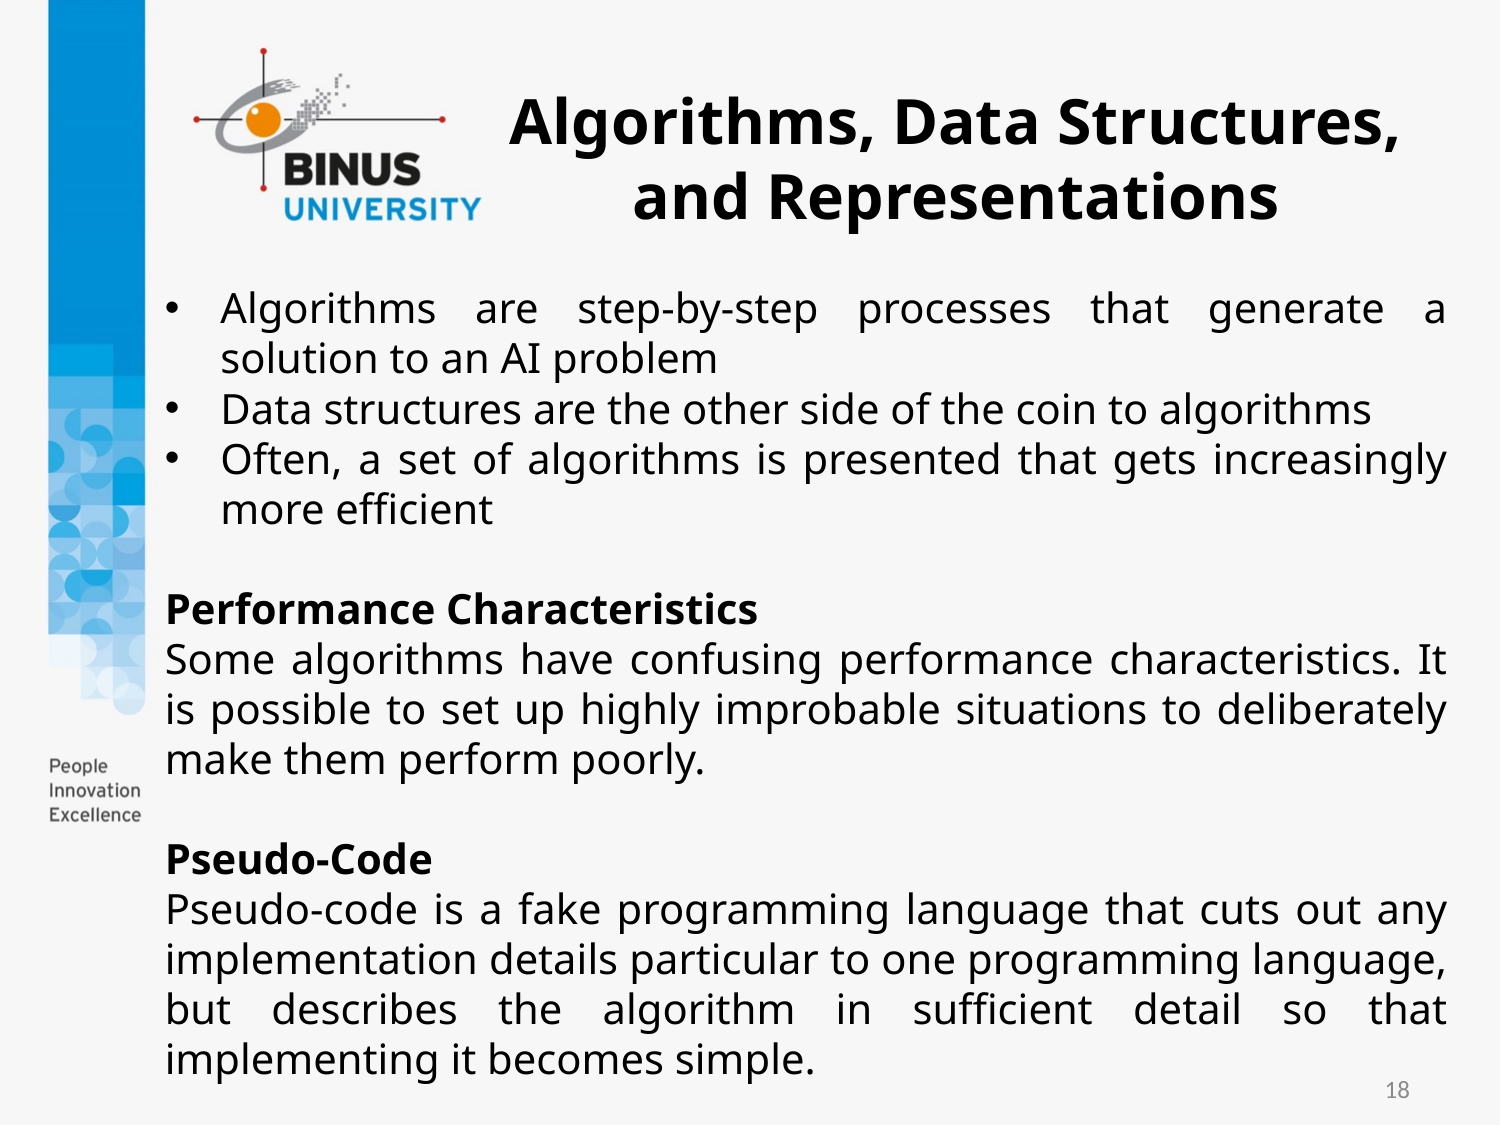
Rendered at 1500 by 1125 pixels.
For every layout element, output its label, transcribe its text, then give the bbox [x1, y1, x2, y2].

picture [0, 0, 1500, 845]
text_box Algorithms are step-by-step processes that generate a solution to an AI problem Data structures are the other side of the coin to algorithms Often, a set of algorithms is presented that gets increasingly more efficient Performance Characteristics Some algorithms have confusing performance characteristics. It is possible to set up highly improbable situations to deliberately make them perform poorly. Pseudo-Code Pseudo-code is a fake programming language that cuts out any implementation details particular to one programming language, but describes the algorithm in sufficient detail so that implementing it becomes simple. [150, 274, 1463, 1090]
slide_number 18 [1074, 1058, 1425, 1119]
text_box Algorithms, Data Structures, and Representations [437, 74, 1475, 240]
